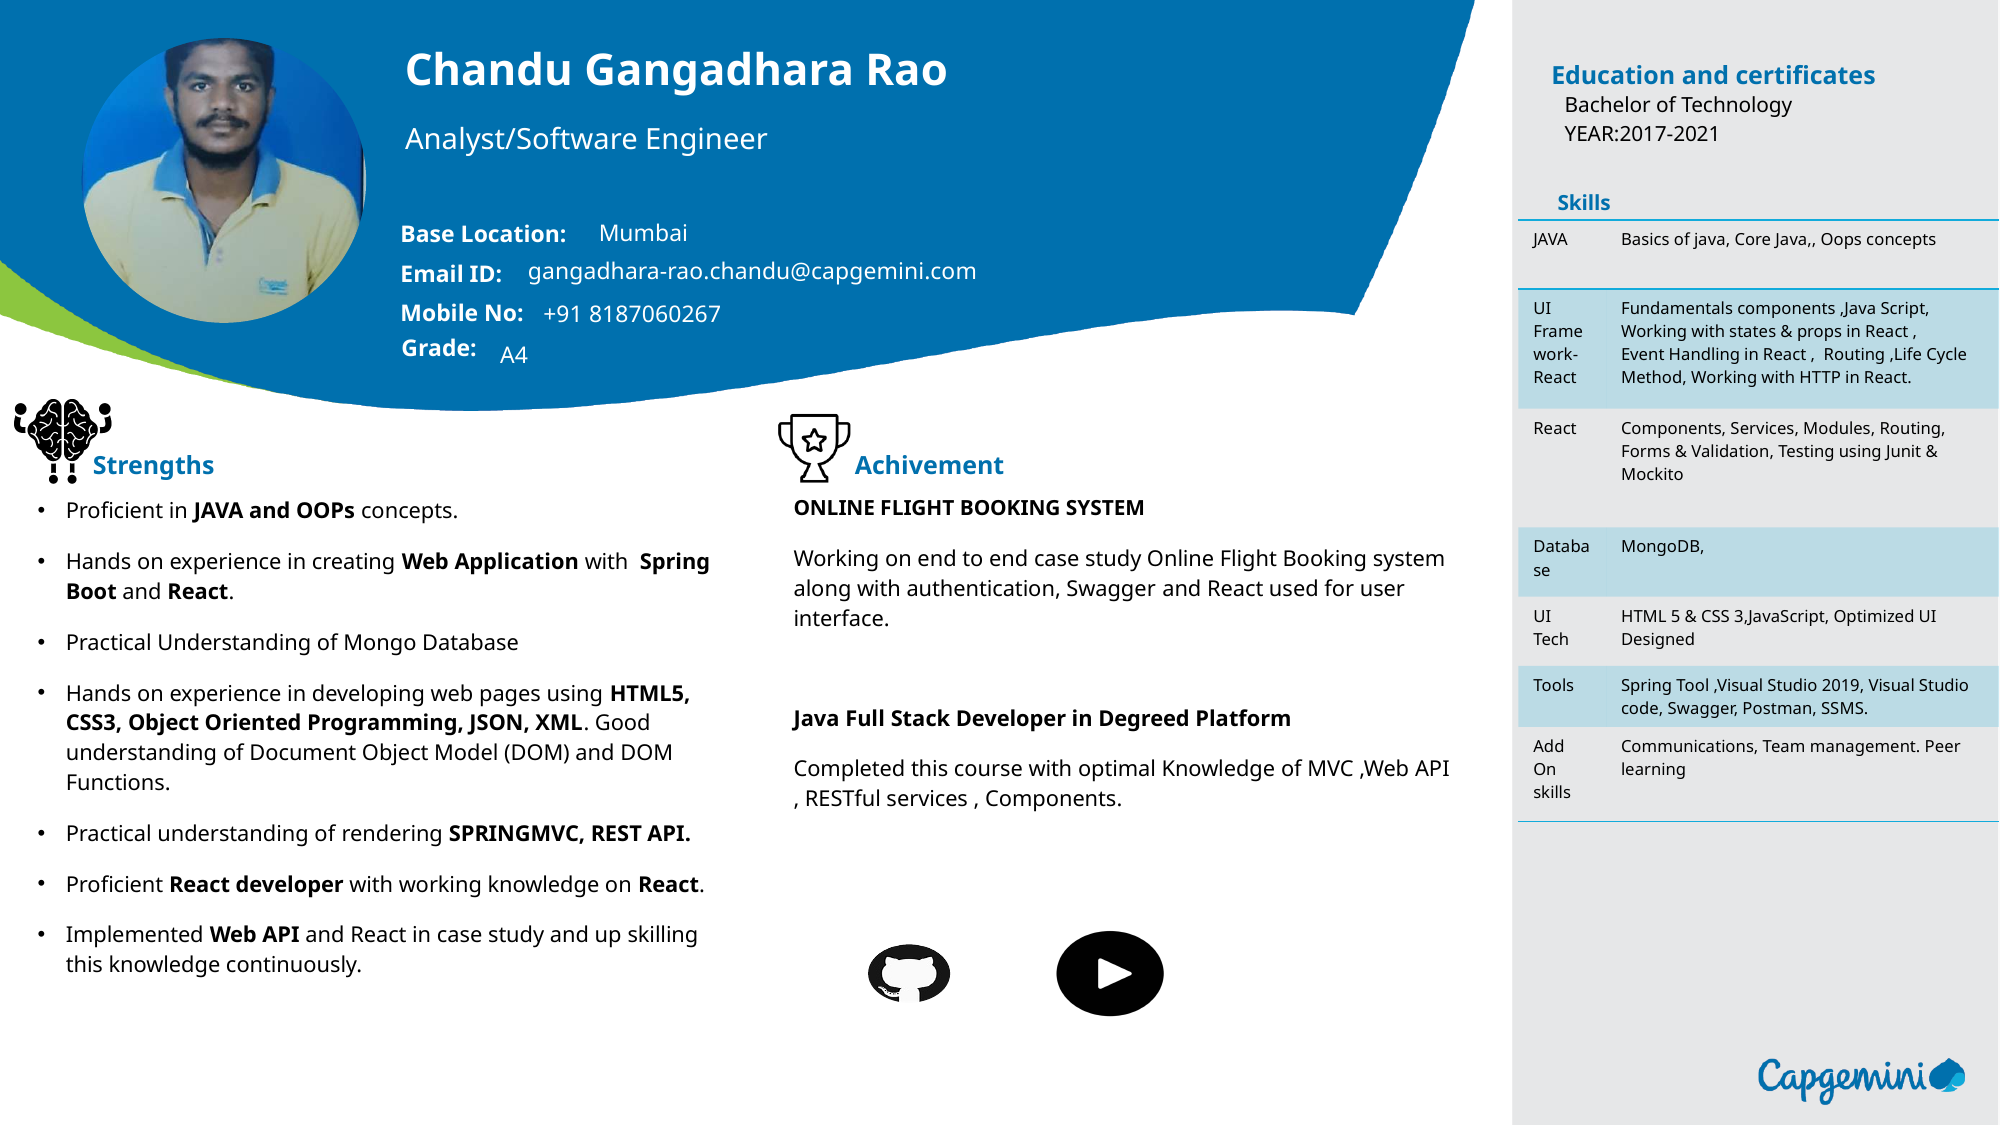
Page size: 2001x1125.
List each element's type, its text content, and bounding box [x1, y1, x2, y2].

list Mumbai [598, 221, 989, 259]
table_header JAVA [1518, 221, 1606, 288]
list Analyst/Software Engineer [404, 109, 1399, 162]
list gangadhara-rao.chandu@capgemini.com [527, 259, 1156, 290]
list ONLINE FLIGHT BOOKING SYSTEM Working on end to end case study Online Flight Booking system along with authentication, Swagger and React used for user interface. Java Full Stack Developer in Degreed Platform Completed this course with optimal Knowledge of MVC ,Web API , RESTful services , Components. [793, 491, 1451, 1086]
table_cell Spring Tool ,Visual Studio 2019, Visual Studio code, Swagger, Postman, SSMS. [1606, 666, 1999, 727]
table_cell MongoDB, [1606, 527, 1999, 597]
list Proficient in JAVA and OOPs concepts. Hands on experience in creating Web Application with Spring Boot and React. Practical Understanding of Mongo Database Hands on experience in developing web pages using HTML5, CSS3, Object Oriented Programming, JSON, XML. Good understanding of Document Object Model (DOM) and DOM Functions. Practical understanding of rendering SPRINGMVC, REST API. Proficient React developer with working knowledge on React. Implemented Web API and React in case study and up skilling this knowledge continuously. [37, 493, 738, 1088]
table_cell UI Framework-React [1518, 290, 1606, 409]
table_cell Database [1518, 527, 1606, 597]
table_cell Add On skills [1518, 727, 1606, 821]
list Chandu Gangadhara Rao [404, 47, 1426, 98]
table_cell Communications, Team management. Peer learning [1606, 727, 1999, 821]
table_cell Components, Services, Modules, Routing, Forms & Validation, Testing using Junit & Mockito [1606, 409, 1999, 527]
table_cell Tools [1518, 666, 1606, 727]
table_cell React [1518, 409, 1606, 527]
text_box Skills [1542, 182, 1626, 223]
list +91 8187060267 [543, 302, 935, 357]
text_box Bachelor of Technology YEAR:2017-2021 [1549, 81, 1948, 153]
table_cell UI Tech [1518, 597, 1606, 666]
text_box A4 [499, 321, 891, 376]
table_header Basics of java, Core Java,, Oops concepts [1606, 221, 1999, 288]
table_cell Fundamentals components ,Java Script, Working with states & props in React , Event Handling in React , Routing ,Life Cycle Method, Working with HTTP in React. [1606, 290, 1999, 409]
table_cell HTML 5 & CSS 3,JavaScript, Optimized UI Designed [1606, 597, 1999, 666]
picture [0, 0, 1998, 1125]
